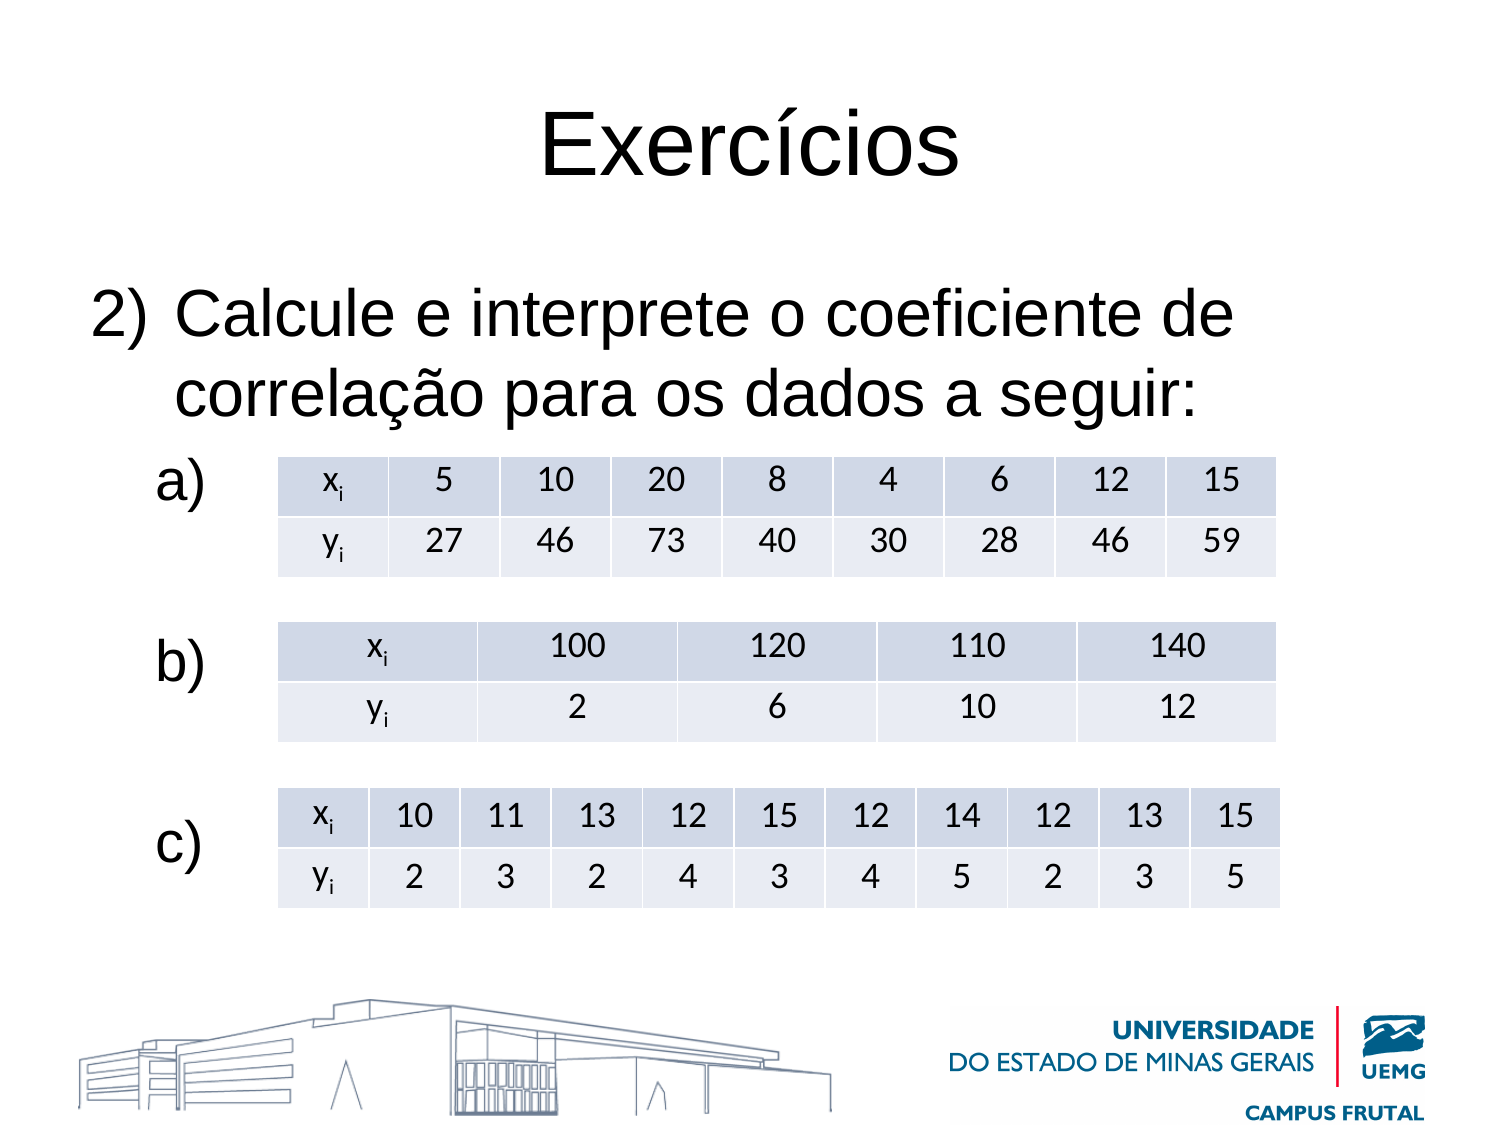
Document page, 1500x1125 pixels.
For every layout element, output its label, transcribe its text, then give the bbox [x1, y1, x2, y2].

table_header 4 [834, 457, 943, 516]
table_cell 46 [1056, 518, 1165, 577]
list Calcule e interprete o coeficiente de correlação para os dados a seguir: . . . [75, 262, 1425, 988]
table_cell 40 [723, 518, 832, 577]
table_cell 3 [461, 849, 550, 908]
table_header 12 [826, 788, 915, 847]
table_cell 59 [1167, 518, 1276, 577]
table_header 11 [461, 788, 550, 847]
table_cell 30 [834, 518, 943, 577]
table_header 6 [945, 457, 1054, 516]
table_header 20 [612, 457, 721, 516]
table_header 13 [552, 788, 642, 847]
table_header 14 [917, 788, 1007, 847]
table_header 5 [389, 457, 499, 516]
table_cell 4 [643, 849, 733, 908]
table_header 10 [370, 788, 459, 847]
table_cell yi [278, 518, 388, 577]
title Exercícios [75, 45, 1425, 233]
table_cell 12 [1078, 683, 1276, 742]
picture [1391, 1028, 1410, 1038]
table_header xi [278, 622, 477, 681]
table_cell 27 [389, 518, 499, 577]
table_header 8 [723, 457, 832, 516]
table_header 12 [1056, 457, 1165, 516]
table_header 12 [1008, 788, 1098, 847]
table_header 100 [478, 622, 677, 681]
picture [1415, 1067, 1425, 1075]
table_cell 2 [370, 849, 459, 908]
table_cell 4 [826, 849, 915, 908]
table_cell yi [278, 683, 477, 742]
table_cell 2 [478, 683, 677, 742]
picture [78, 999, 832, 1116]
table_cell 10 [878, 683, 1076, 742]
picture [950, 1006, 1425, 1125]
picture [1371, 1020, 1416, 1030]
table_cell 2 [1008, 849, 1098, 908]
table_cell 73 [612, 518, 721, 577]
table_header 15 [1191, 788, 1280, 847]
table_cell 6 [678, 683, 876, 742]
table_header 10 [501, 457, 610, 516]
table_cell 28 [945, 518, 1054, 577]
table_cell 46 [501, 518, 610, 577]
table_header 15 [735, 788, 824, 847]
table_cell 3 [735, 849, 824, 908]
table_header xi [278, 457, 388, 516]
table_header xi [278, 788, 368, 847]
table_header 140 [1078, 622, 1276, 681]
table_cell 5 [1191, 849, 1280, 908]
table_header 13 [1100, 788, 1189, 847]
table_header 110 [878, 622, 1076, 681]
table_cell yi [278, 849, 368, 908]
table_header 12 [643, 788, 733, 847]
table_cell 2 [552, 849, 642, 908]
table_cell 5 [917, 849, 1007, 908]
picture [953, 1056, 963, 1068]
table_header 120 [678, 622, 876, 681]
table_cell 3 [1100, 849, 1189, 908]
table_header 15 [1167, 457, 1276, 516]
